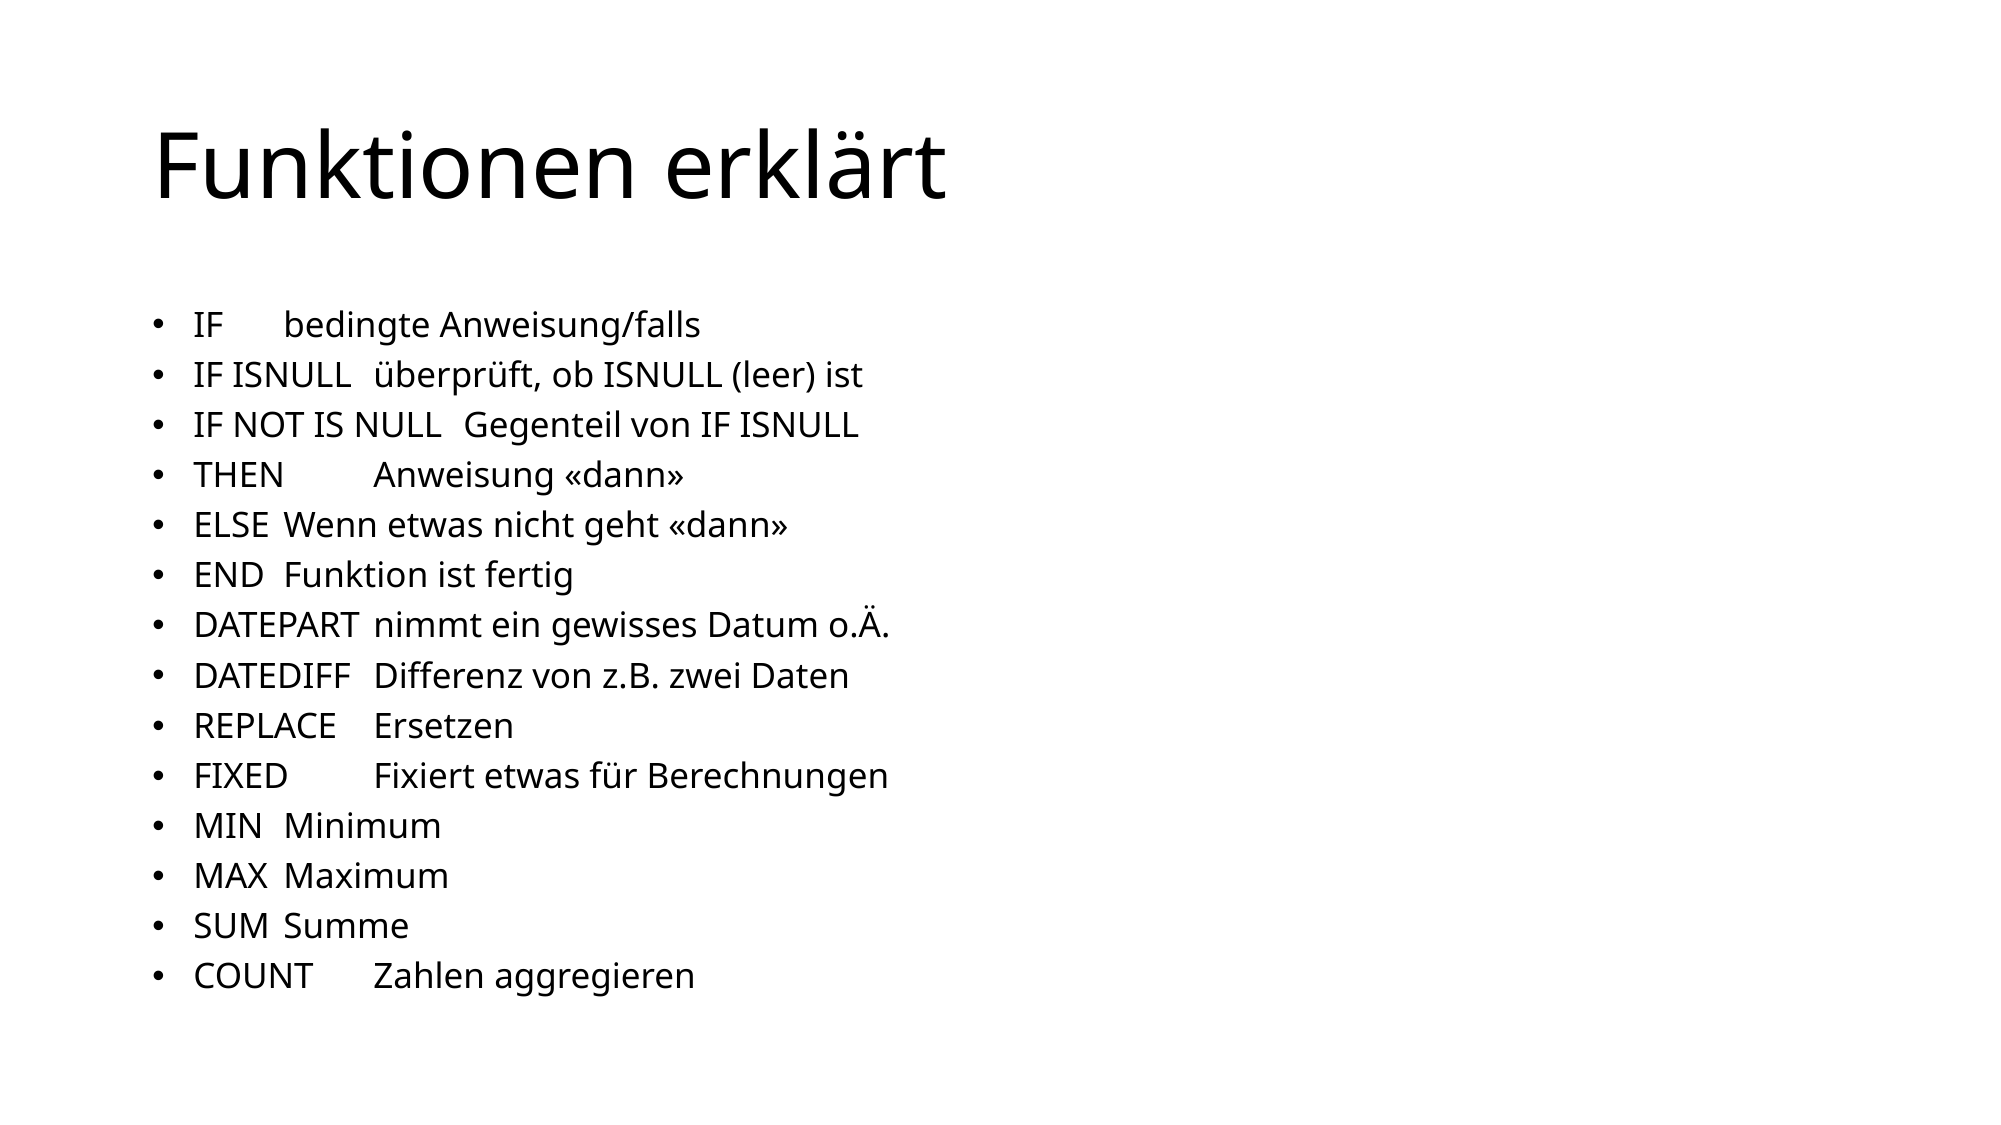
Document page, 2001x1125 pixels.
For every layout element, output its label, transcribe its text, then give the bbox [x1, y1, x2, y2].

list IF bedingte Anweisung/falls IF ISNULL überprüft, ob ISNULL (leer) ist IF NOT IS NULL Gegenteil von IF ISNULL THEN Anweisung «dann» ELSE Wenn etwas nicht geht «dann» END Funktion ist fertig DATEPART nimmt ein gewisses Datum o.Ä. DATEDIFF Differenz von z.B. zwei Daten REPLACE Ersetzen FIXED Fixiert etwas für Berechnungen MIN Minimum MAX Maximum SUM Summe COUNT Zahlen aggregieren [137, 299, 1863, 1014]
title Funktionen erklärt [137, 59, 1863, 278]
